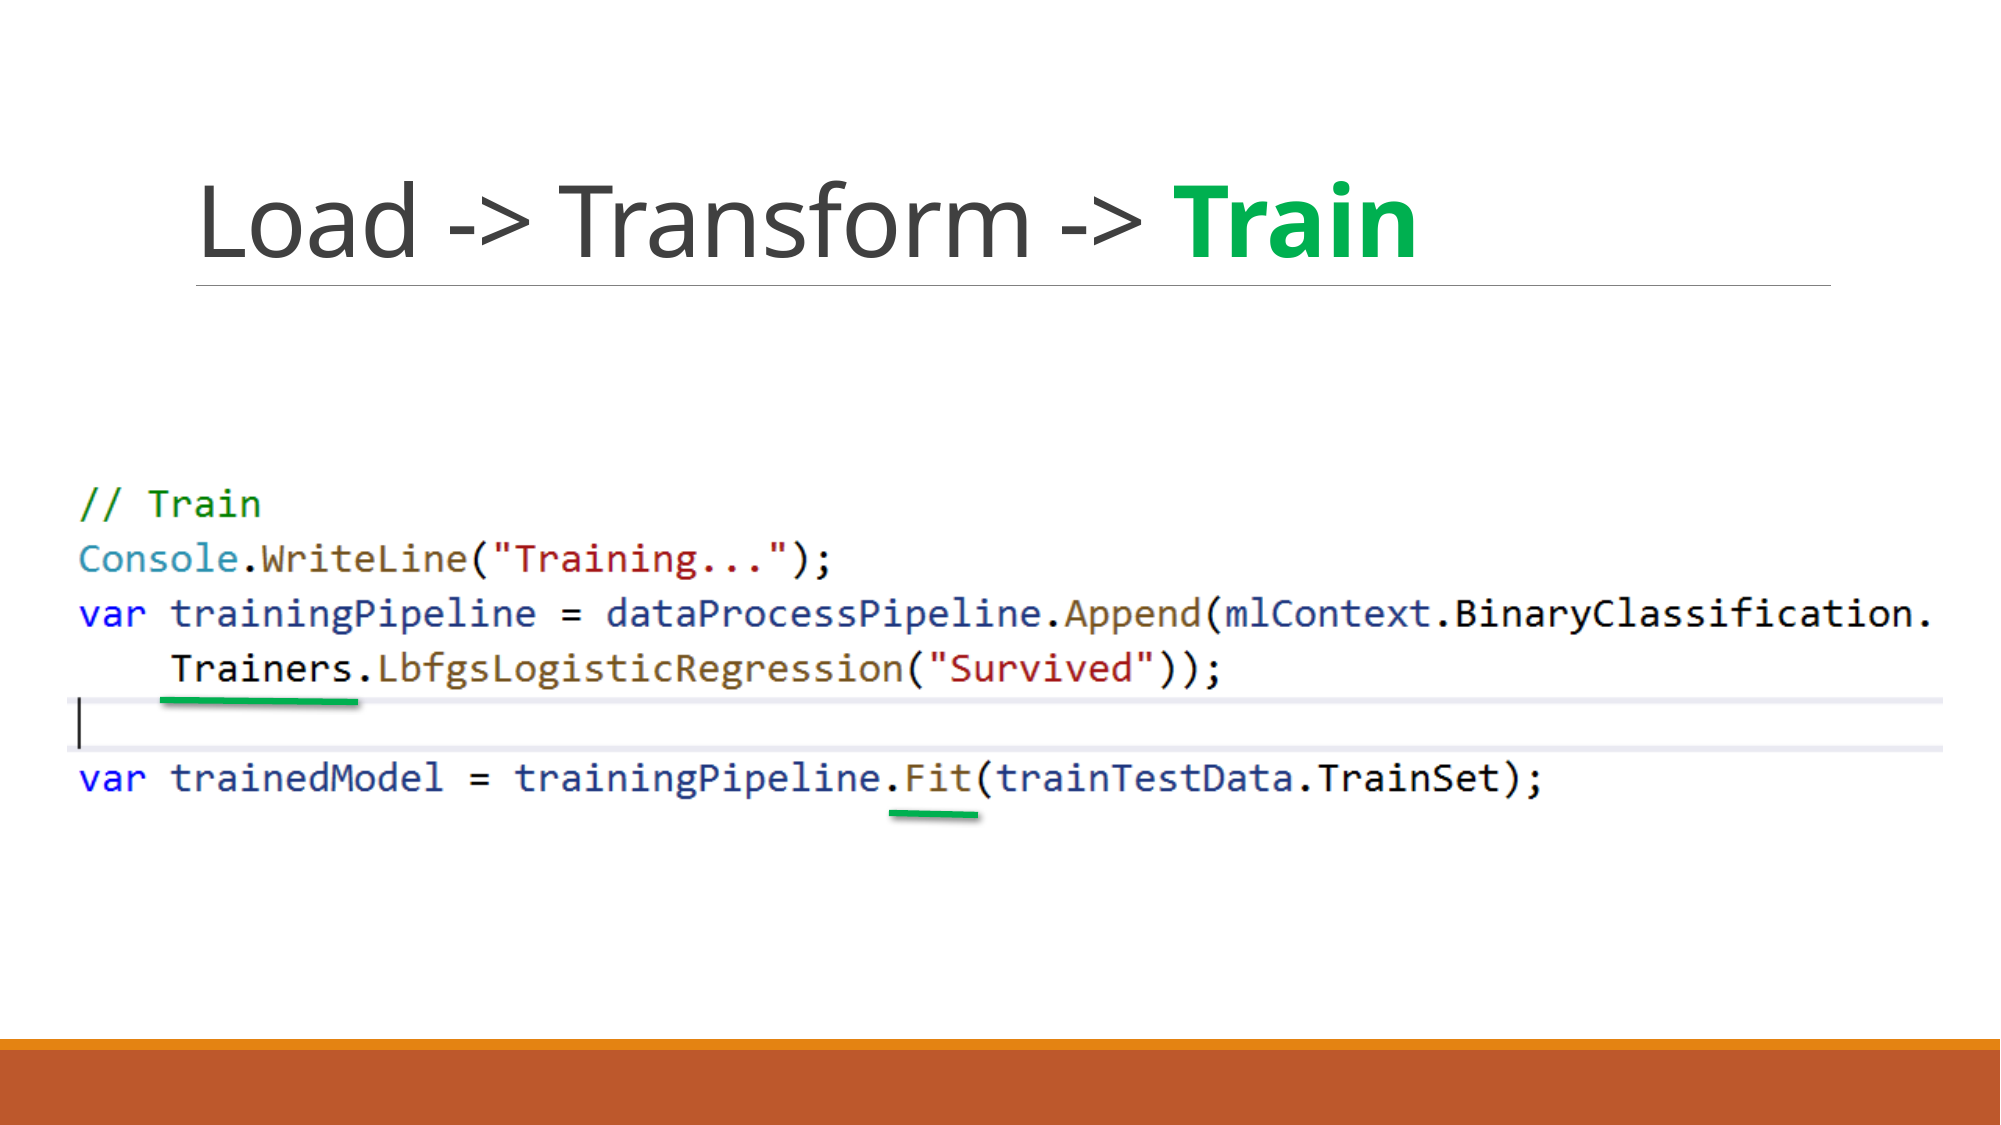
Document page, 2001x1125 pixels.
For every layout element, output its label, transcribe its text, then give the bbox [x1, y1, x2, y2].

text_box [888, 812, 979, 816]
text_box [159, 699, 359, 703]
title Load -> Transform -> Train [180, 47, 1830, 285]
picture [66, 475, 1943, 816]
